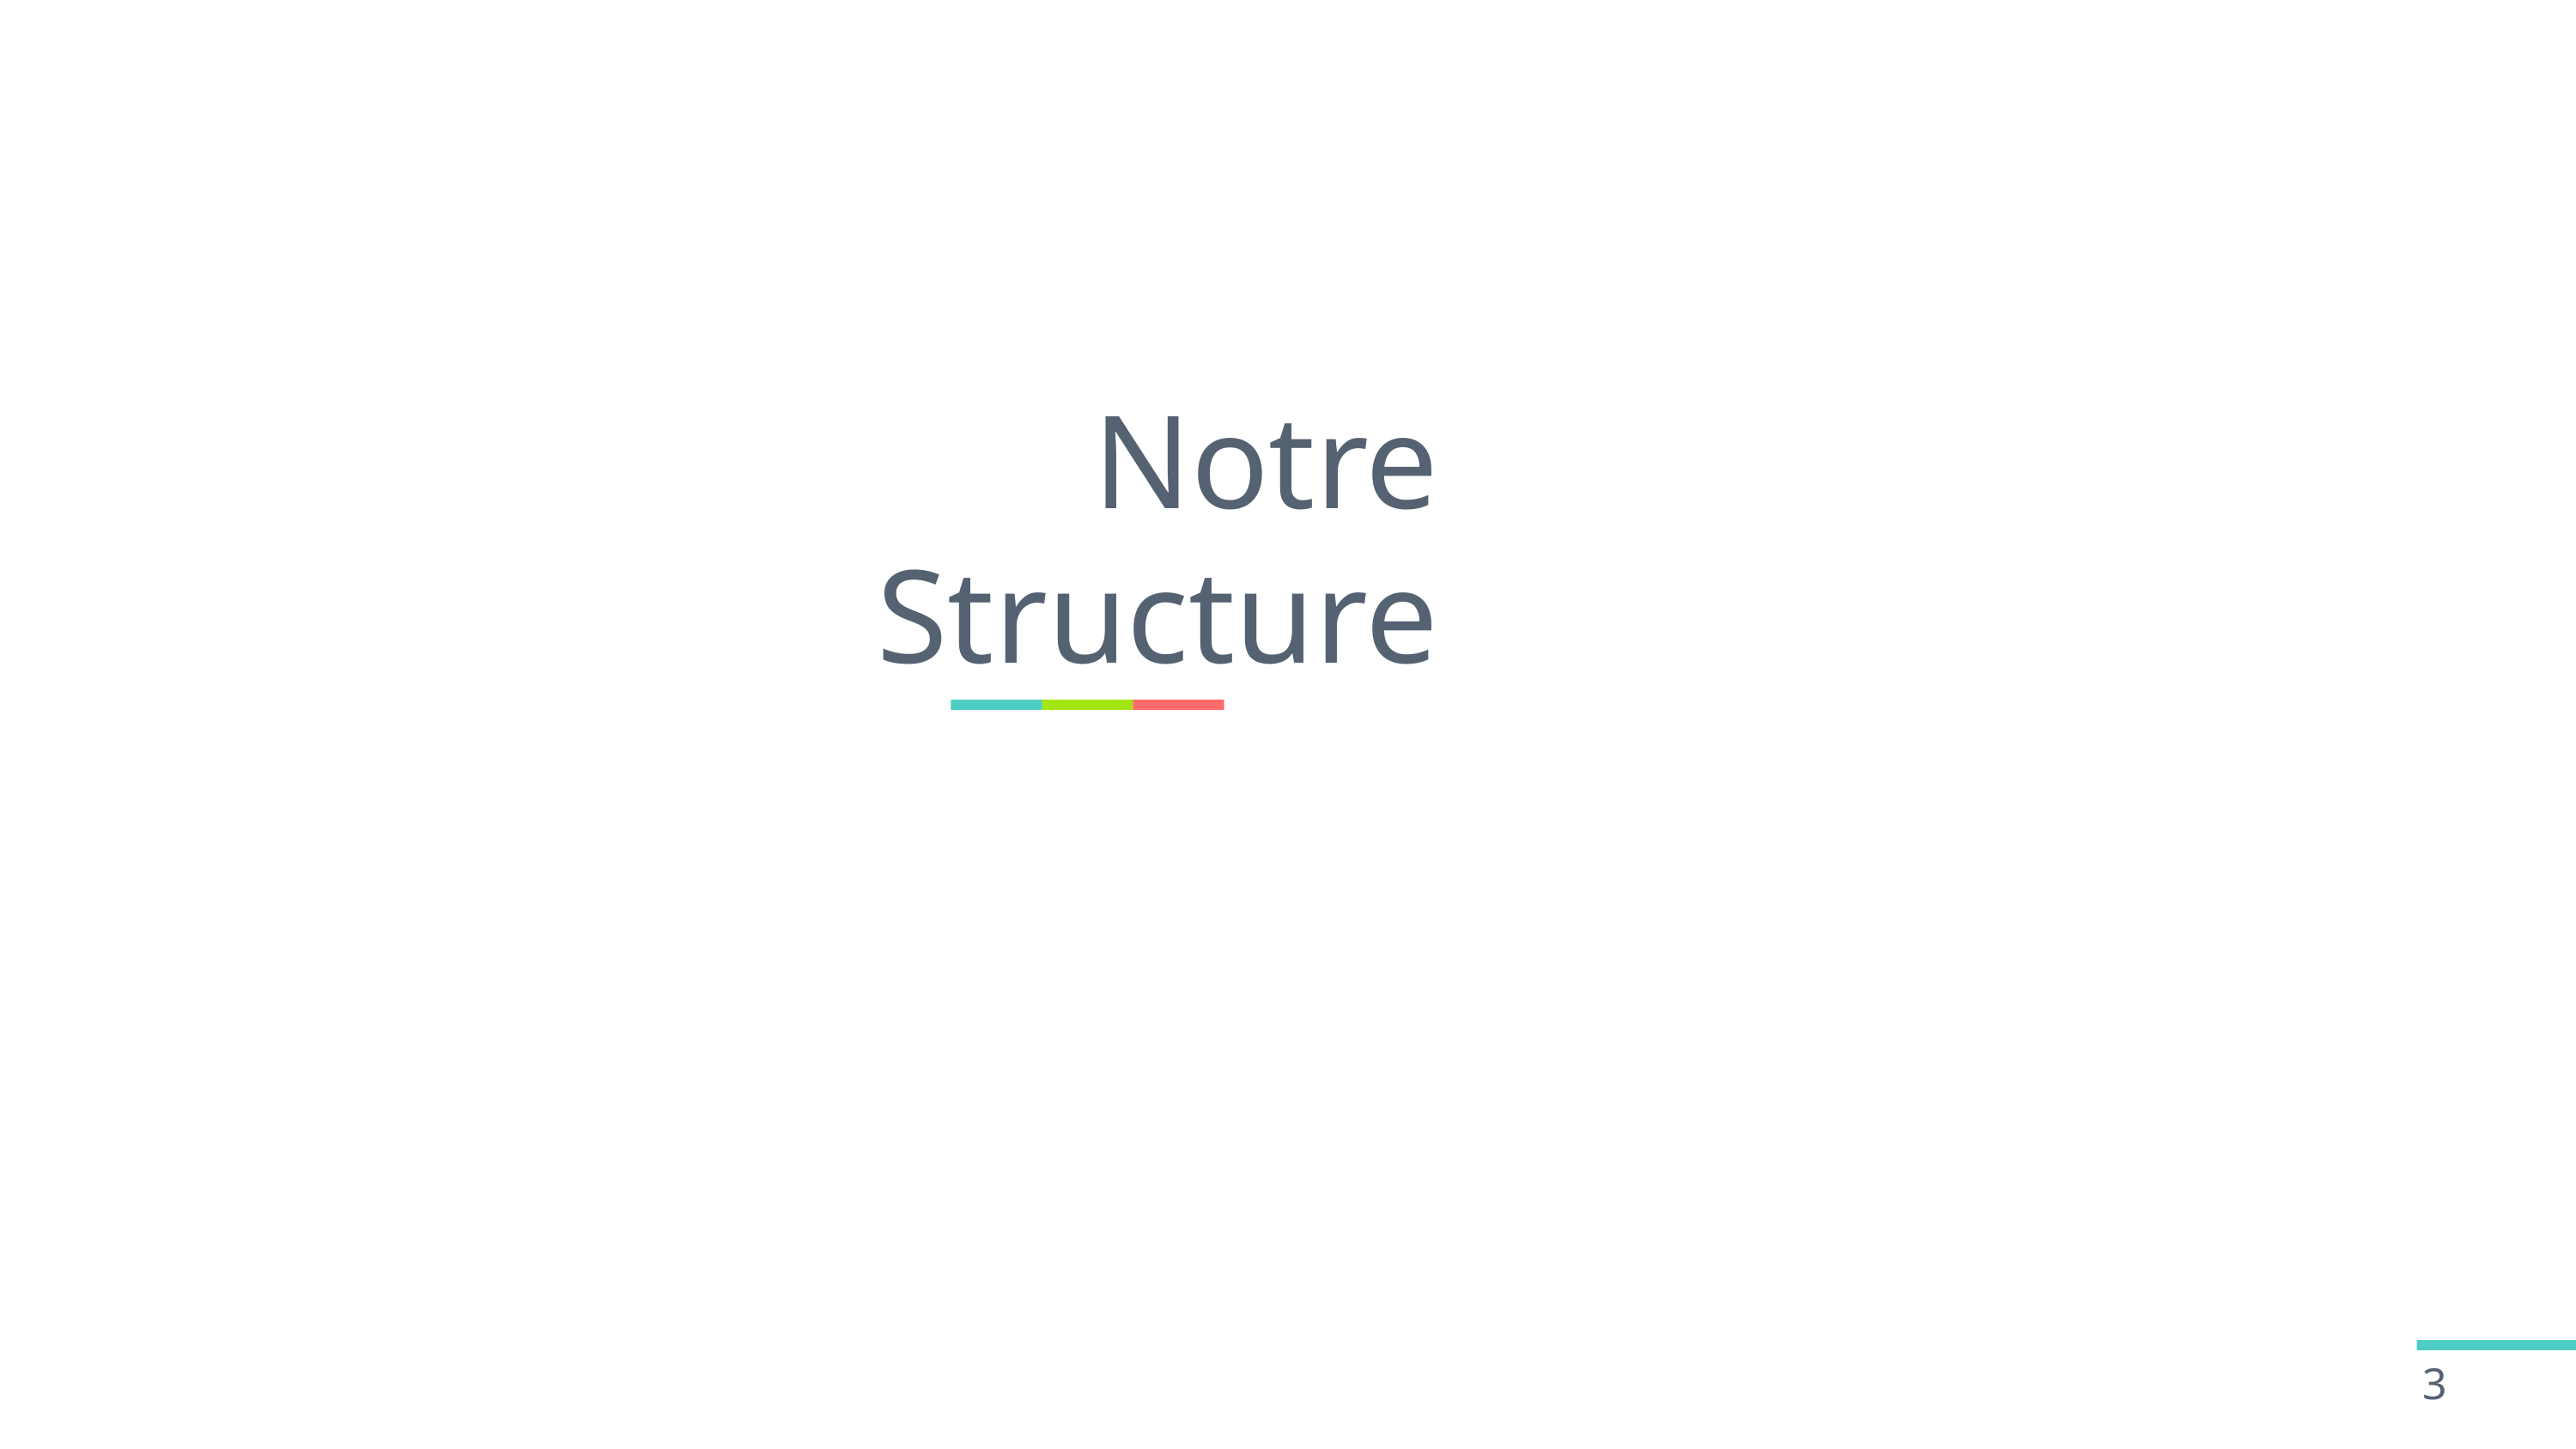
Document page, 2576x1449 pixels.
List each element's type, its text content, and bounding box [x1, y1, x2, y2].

slide_number 3 [2409, 1351, 2576, 1421]
list Notre Structure [526, 474, 1452, 695]
